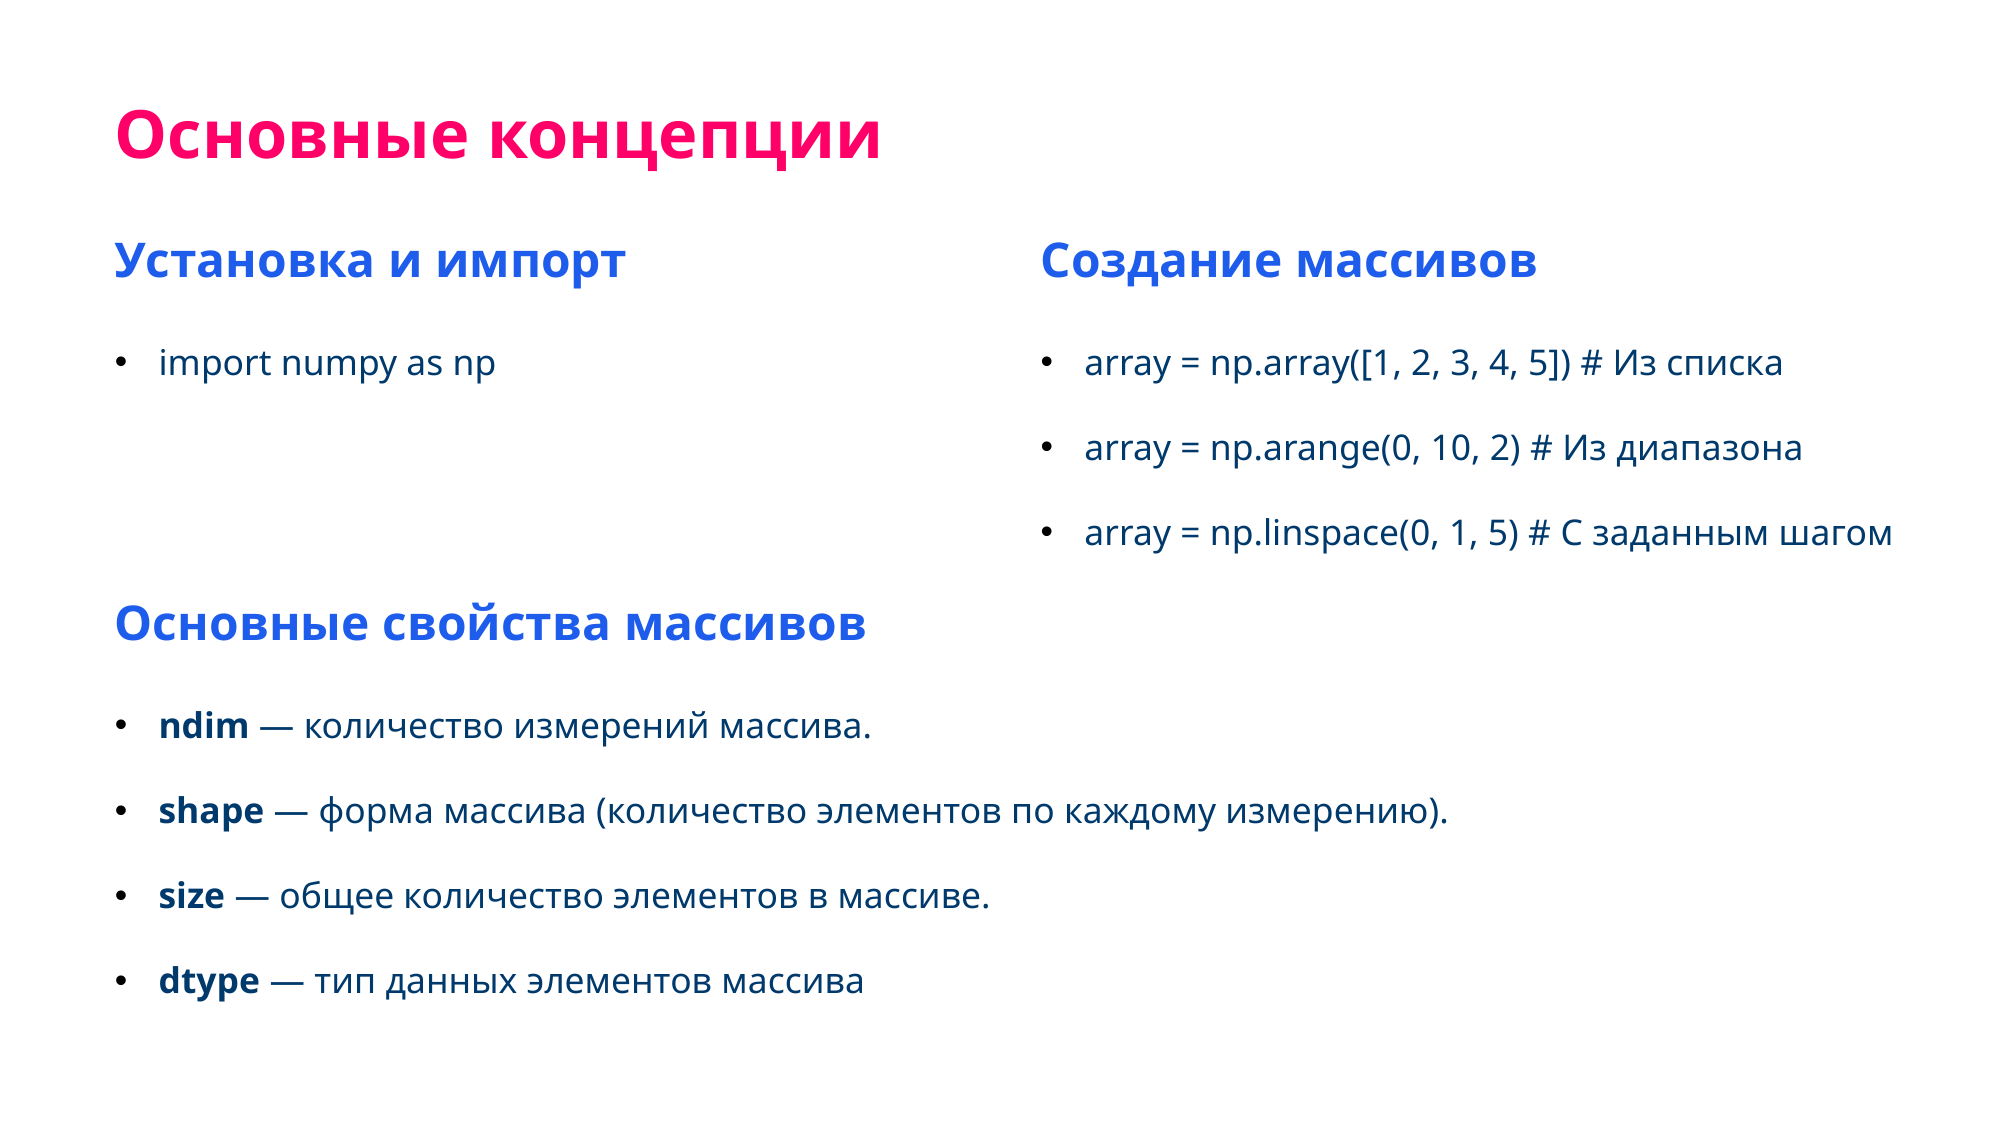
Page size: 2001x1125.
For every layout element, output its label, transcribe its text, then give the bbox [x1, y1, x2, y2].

text_box Основные концепции [99, 93, 1585, 191]
text_box Создание массивов [1025, 213, 2000, 310]
text_box array = np.array([1, 2, 3, 4, 5]) # Из списка array = np.arange(0, 10, 2) # Из диапазона array = np.linspace(0, 1, 5) # С заданным шагом [1025, 332, 2000, 429]
text_box ndim — количество измерений массива. shape — форма массива (количество элементов по каждому измерению). size — общее количество элементов в массиве. dtype — тип данных элементов массива [99, 695, 1749, 793]
text_box import numpy as np [99, 332, 1025, 429]
text_box Установка и импорт [99, 213, 1025, 310]
text_box Основные свойства массивов [99, 576, 1219, 673]
